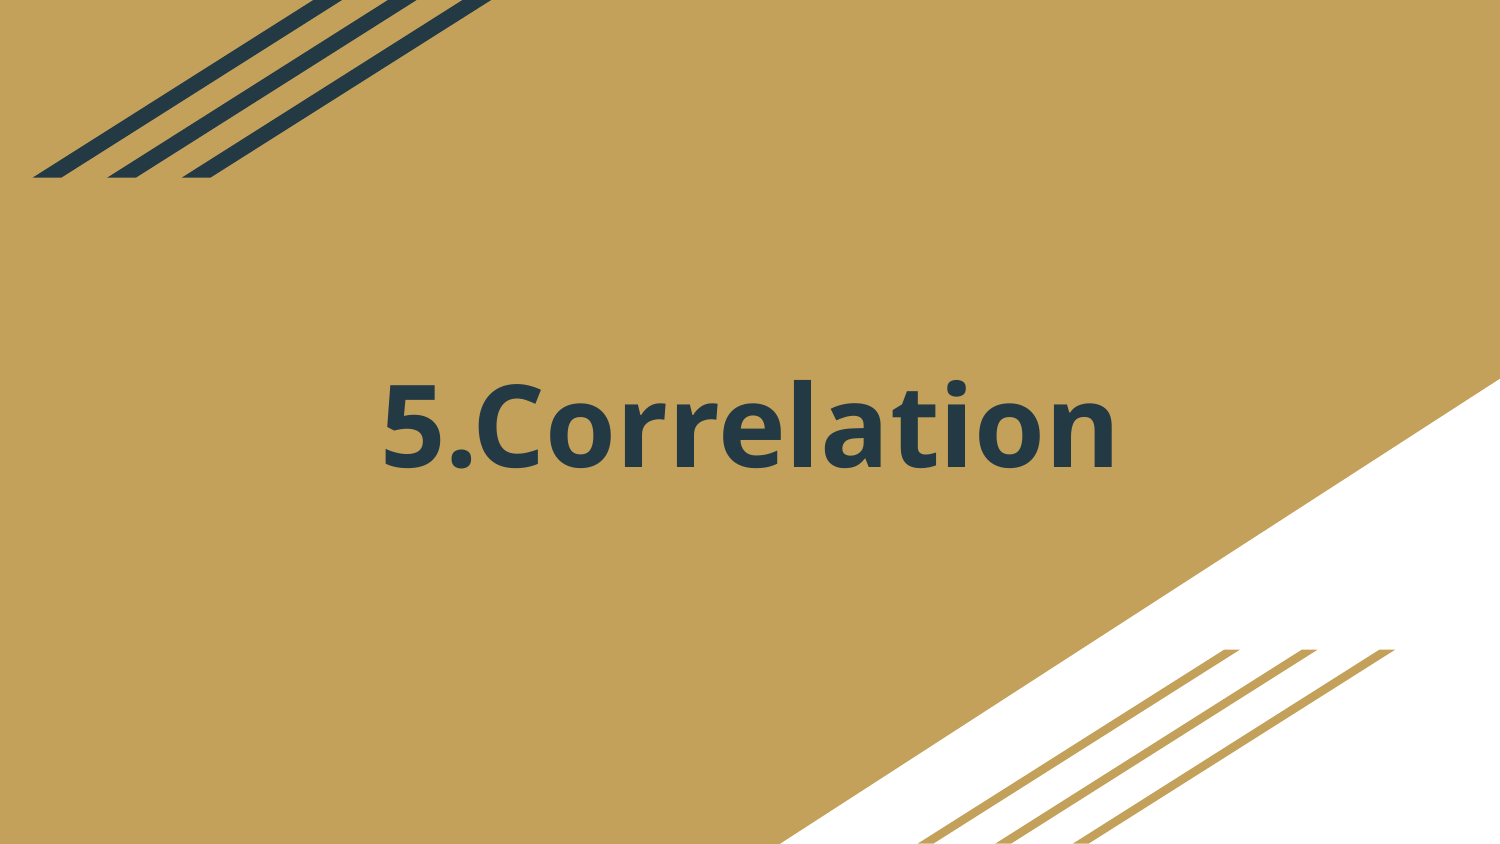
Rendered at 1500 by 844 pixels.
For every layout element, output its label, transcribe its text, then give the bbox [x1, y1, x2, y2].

title 5.Correlation [309, 286, 1192, 557]
